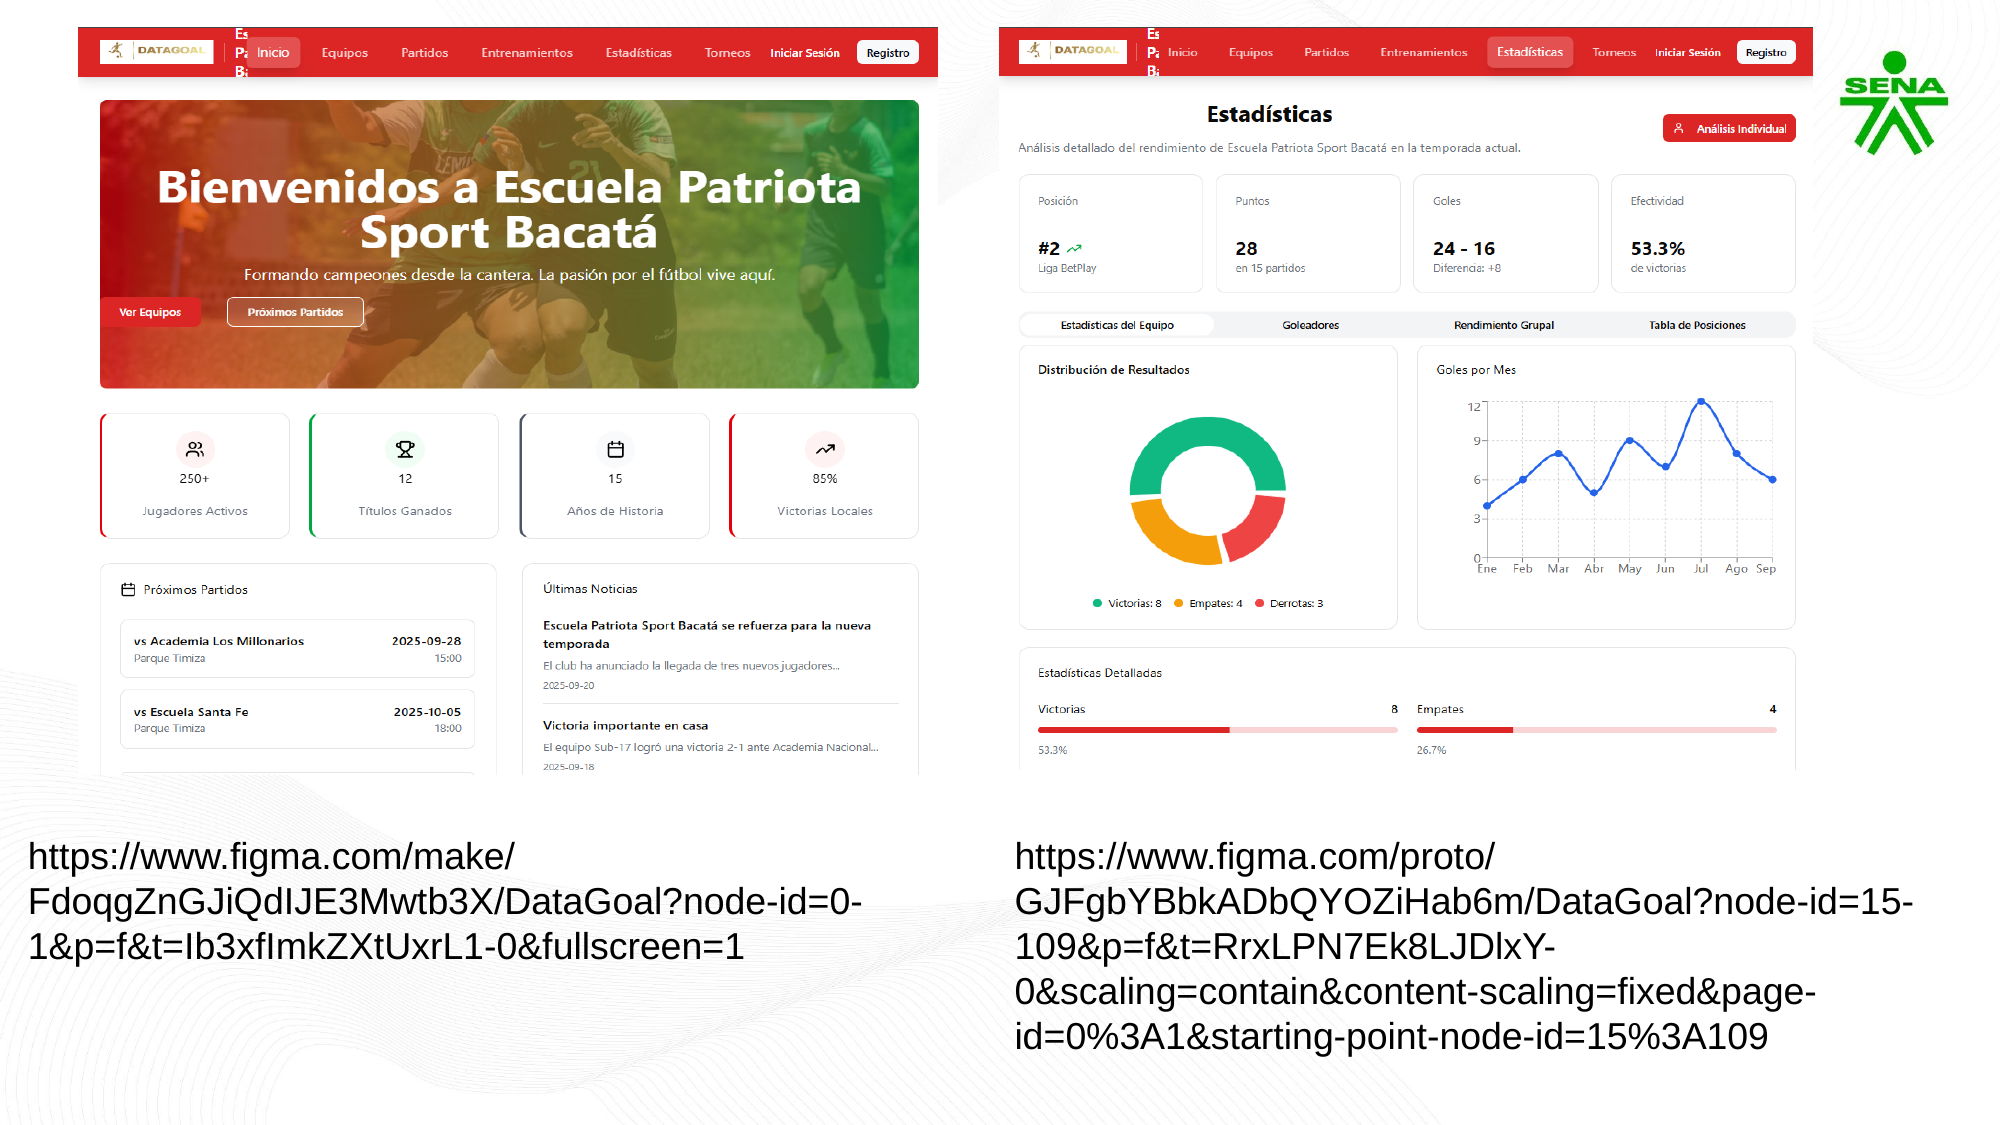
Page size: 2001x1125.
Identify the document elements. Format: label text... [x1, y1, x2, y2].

picture [0, 0, 2000, 1125]
text_box https://www.figma.com/make/FdoqgZnGJiQdIJE3Mwtb3X/DataGoal?node-id=0-1&p=f&t=Ib3xfImkZXtUxrL1-0&fullscreen=1 [13, 824, 950, 975]
text_box https://www.figma.com/proto/GJFgbYBbkADbQYOZiHab6m/DataGoal?node-id=15-109&p=f&t=RrxLPN7Ek8LJDlxY-0&scaling=contain&content-scaling=fixed&page-id=0%3A1&starting-point-node-id=15%3A109 [999, 824, 1987, 1065]
